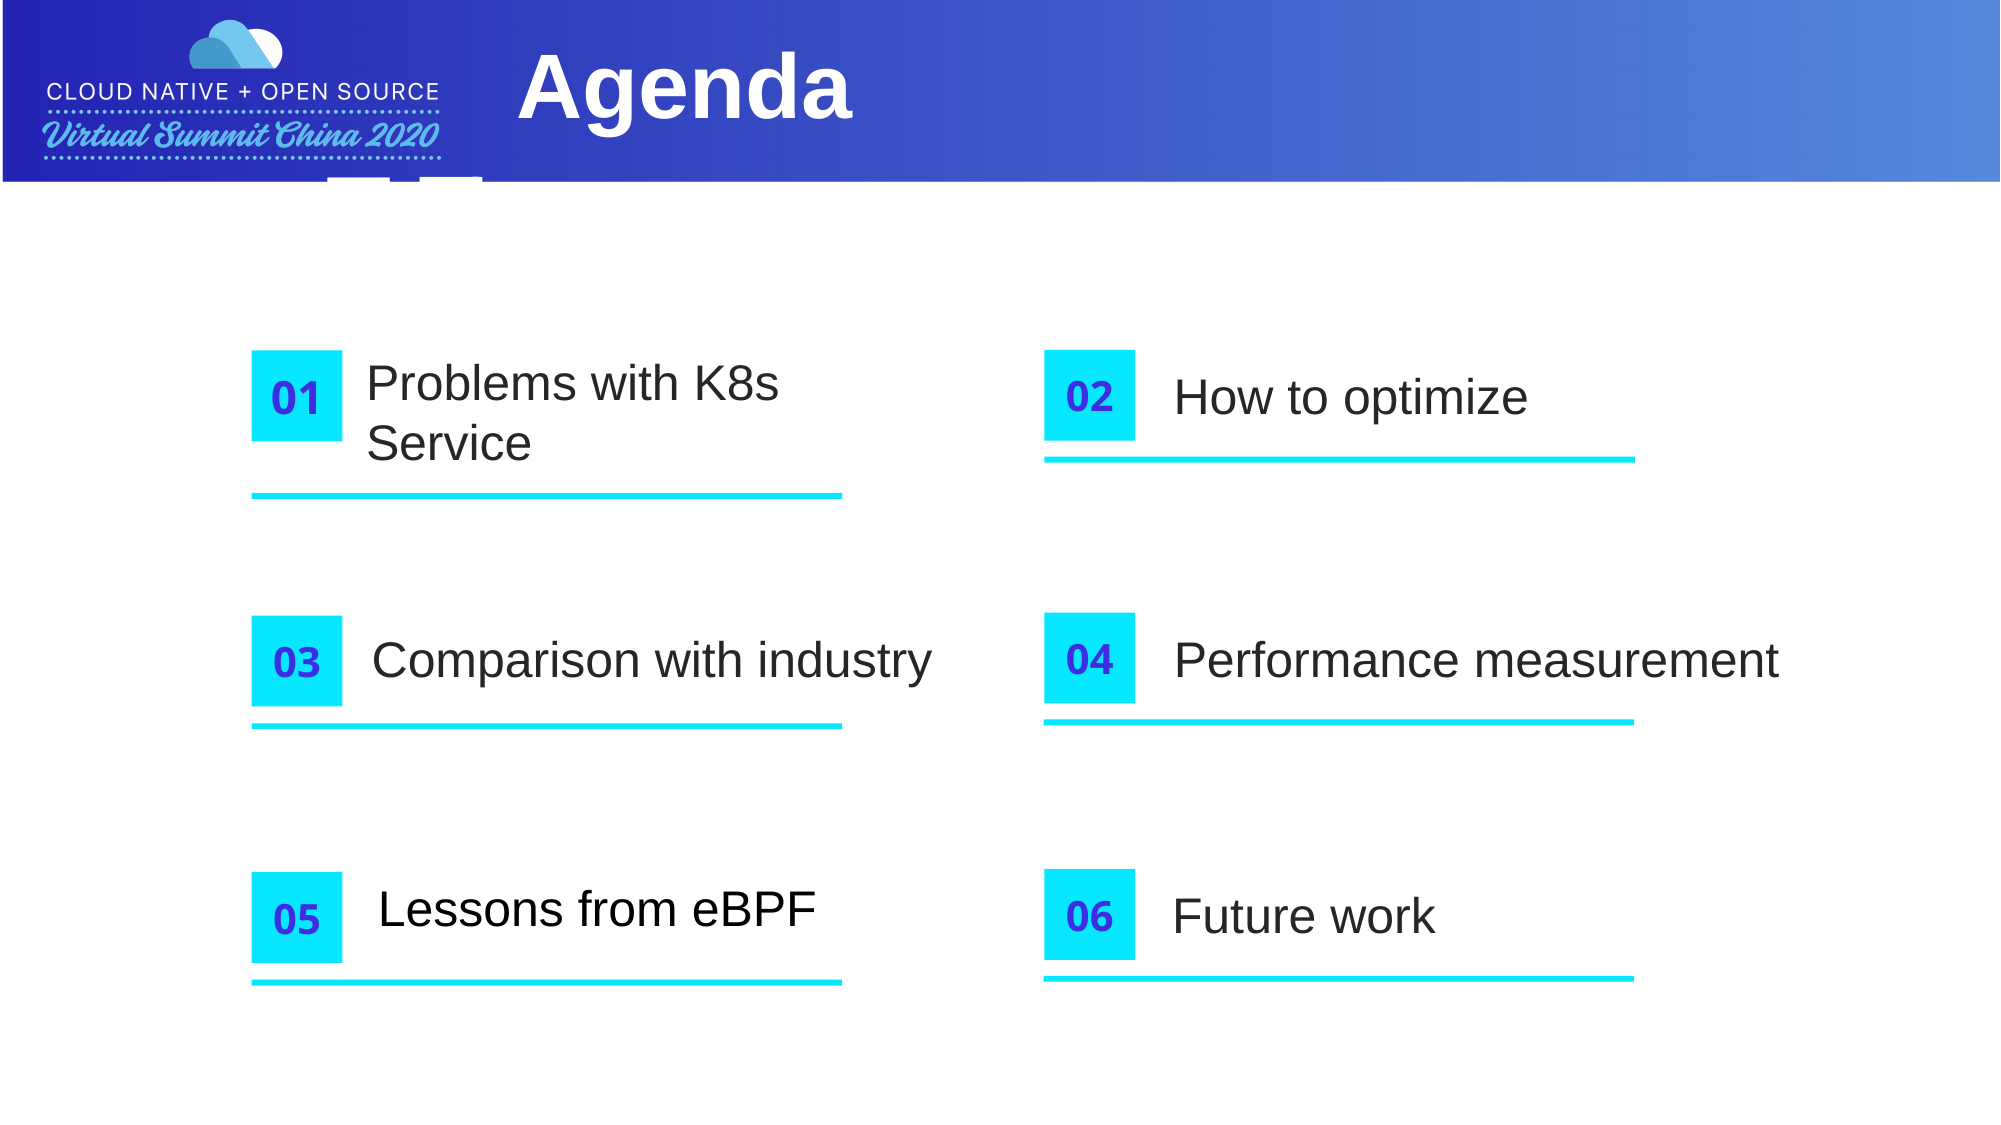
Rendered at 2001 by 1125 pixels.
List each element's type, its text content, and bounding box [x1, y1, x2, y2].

text_box [251, 979, 843, 986]
text_box [1044, 456, 1635, 463]
picture [0, 0, 2000, 1125]
text_box [1043, 975, 1635, 982]
text_box Lessons from eBPF [363, 868, 883, 944]
text_box [251, 723, 843, 730]
text_box Agenda [501, 0, 1920, 182]
text_box Problems with K8s Service [351, 342, 851, 478]
text_box [251, 492, 843, 499]
text_box 06 [1044, 868, 1136, 960]
text_box Performance measurement [1159, 620, 1795, 695]
text_box How to optimize [1158, 357, 1544, 433]
text_box [1043, 719, 1635, 726]
text_box 05 [251, 871, 343, 963]
text_box 目录 [301, 152, 513, 273]
text_box 04 [1044, 612, 1136, 704]
text_box 02 [1044, 349, 1136, 441]
text_box Future work [1157, 876, 1452, 952]
text_box Comparison with industry [356, 620, 948, 695]
text_box 03 [251, 615, 343, 707]
text_box 01 [251, 350, 343, 442]
